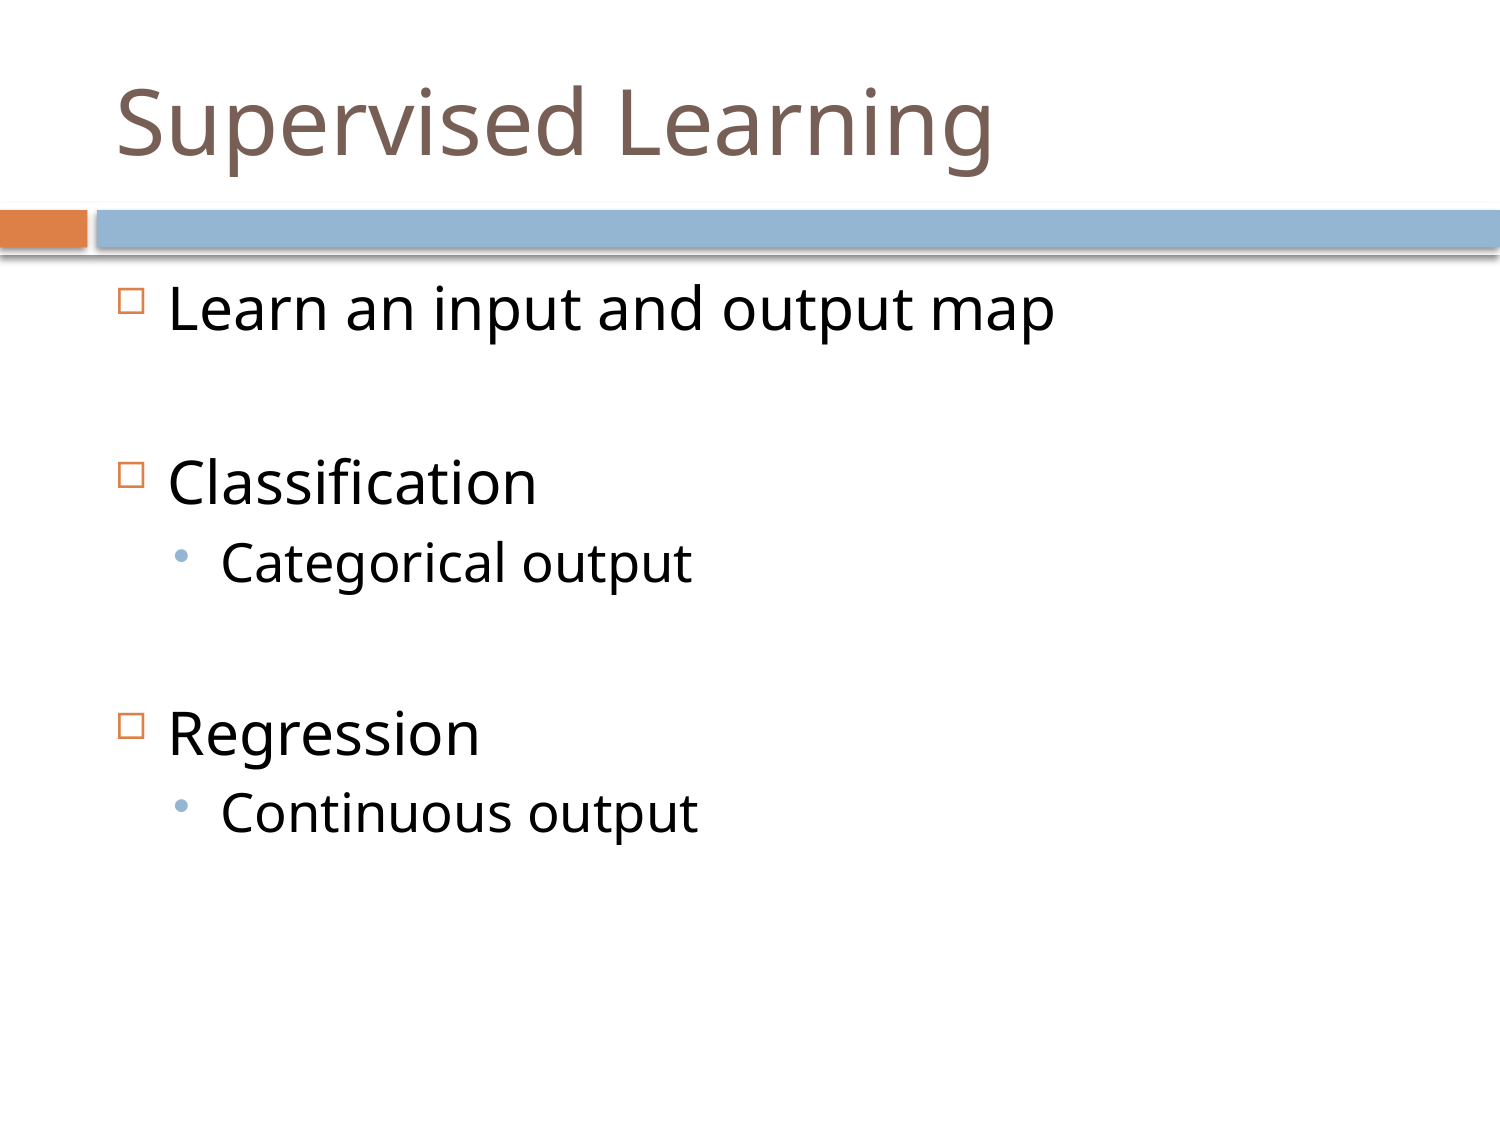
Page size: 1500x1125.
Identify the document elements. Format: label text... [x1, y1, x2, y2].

title Supervised Learning [100, 37, 1438, 200]
list Learn an input and output map Classification Categorical output Regression Continuous output [100, 262, 1438, 1000]
